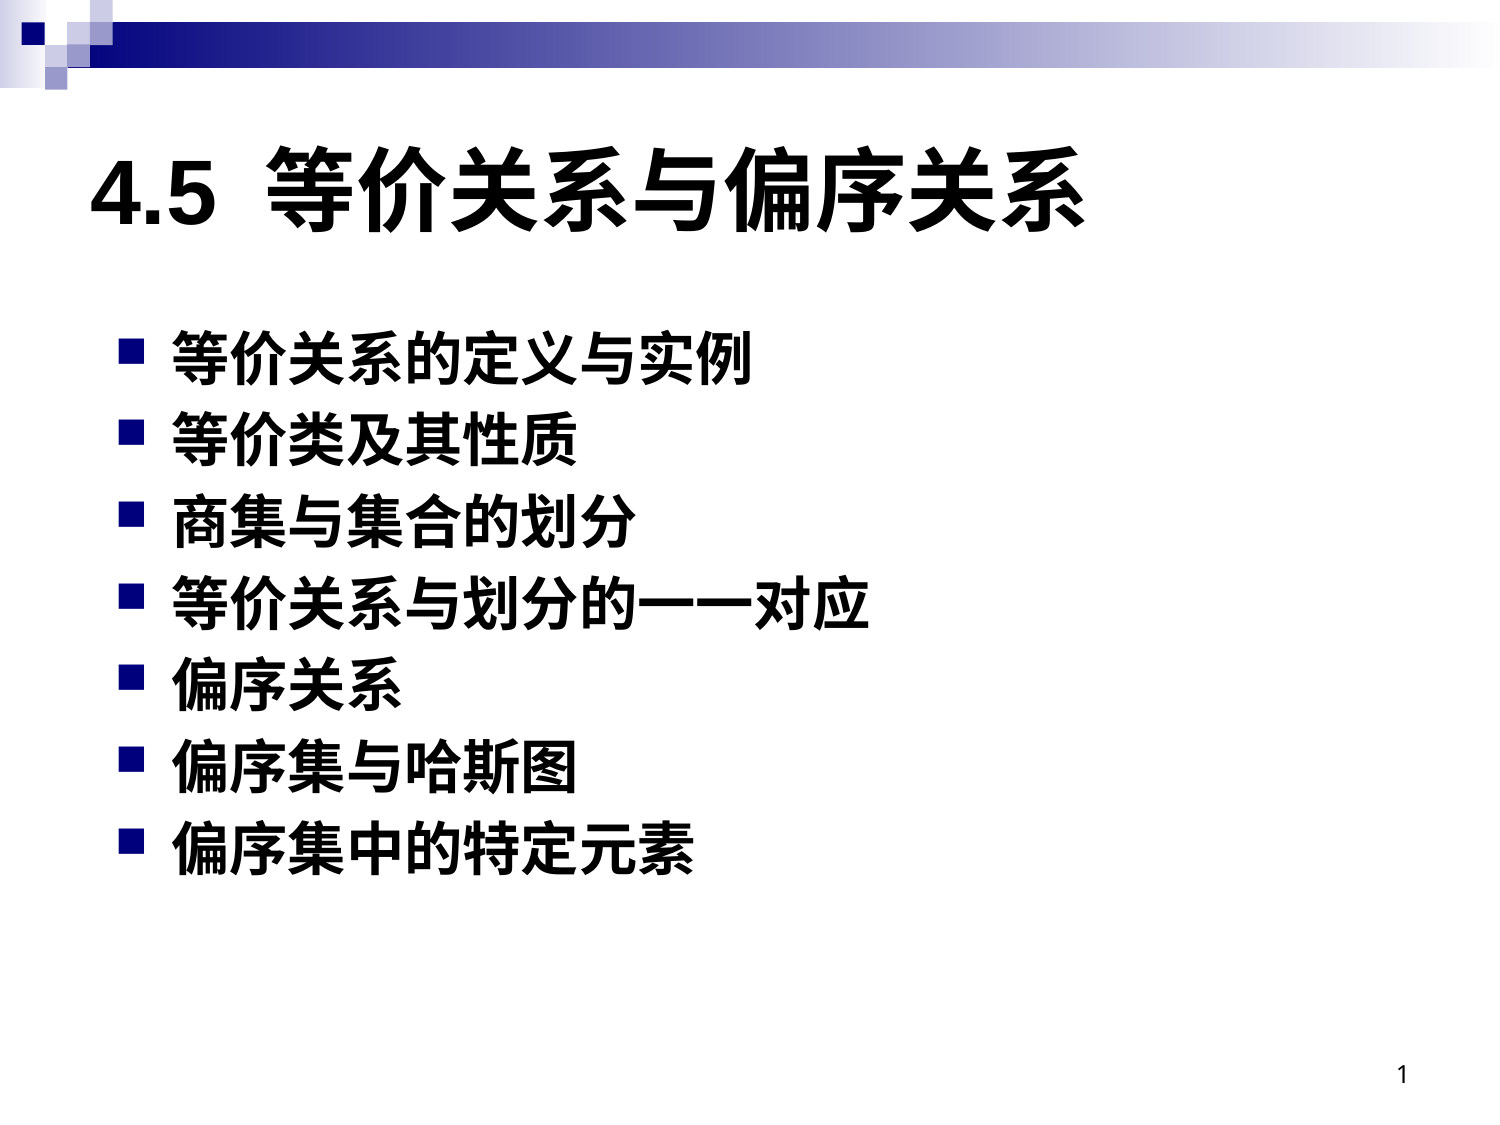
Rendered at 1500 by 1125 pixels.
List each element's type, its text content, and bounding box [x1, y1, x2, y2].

list 等价关系的定义与实例 等价类及其性质 商集与集合的划分 等价关系与划分的一一对应 偏序关系 偏序集与哈斯图 偏序集中的特定元素 [100, 314, 1451, 952]
title 4.5 等价关系与偏序关系 [75, 75, 1425, 300]
slide_number 1 [1074, 1024, 1426, 1101]
